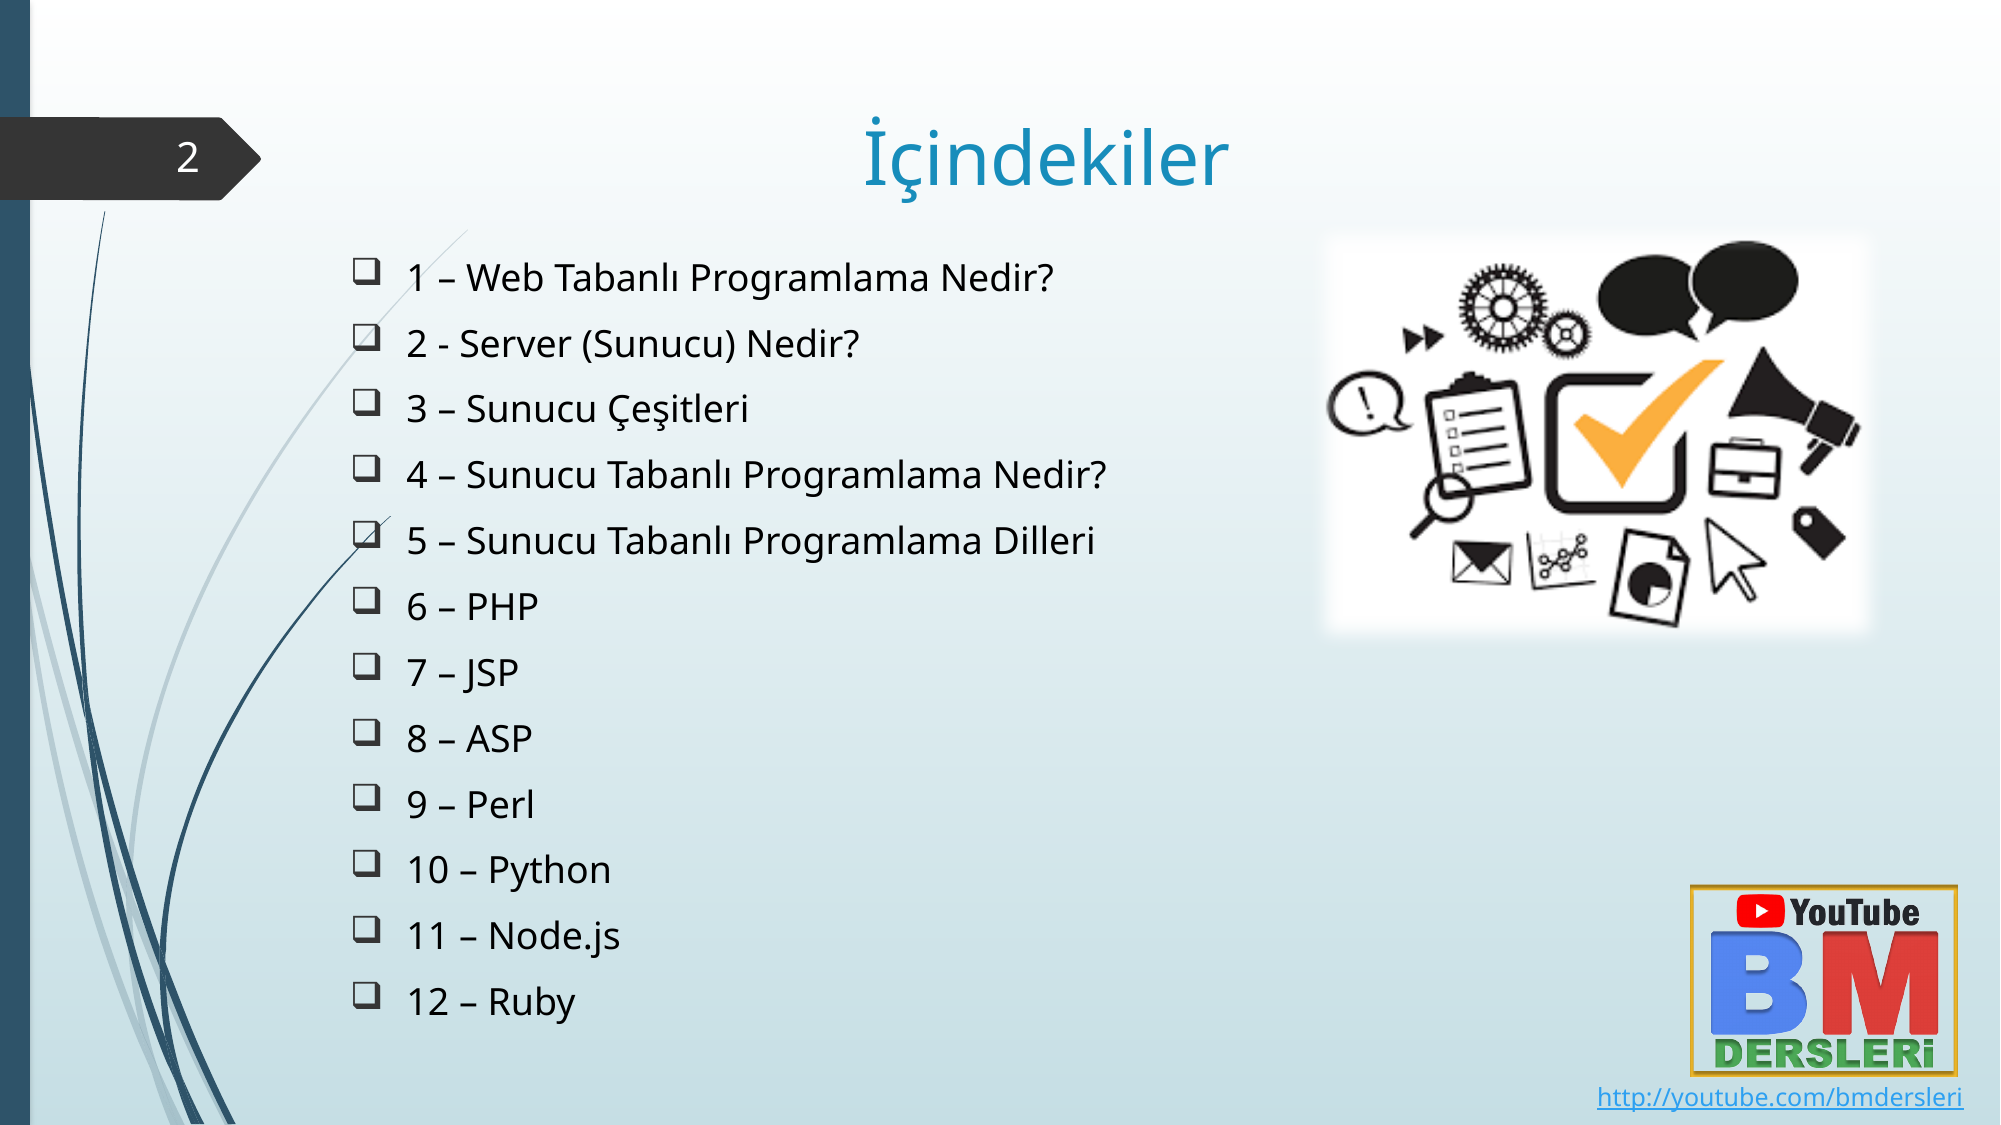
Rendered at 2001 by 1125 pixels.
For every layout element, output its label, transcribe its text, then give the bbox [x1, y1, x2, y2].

picture [1677, 845, 1970, 1114]
list 1 – Web Tabanlı Programlama Nedir? 2 - Server (Sunucu) Nedir? 3 – Sunucu Çeşitleri 4 – Sunucu Tabanlı Programlama Nedir? 5 – Sunucu Tabanlı Programlama Dilleri 6 – PHP 7 – JSP 8 – ASP 9 – Perl 10 – Python 11 – Node.js 12 – Ruby [335, 246, 1236, 1114]
text_box http://youtube.com/bmdersleri [1570, 1073, 1991, 1123]
picture [1306, 216, 1888, 652]
slide_number 2 [87, 129, 216, 190]
title İçindekiler [848, 102, 1888, 252]
